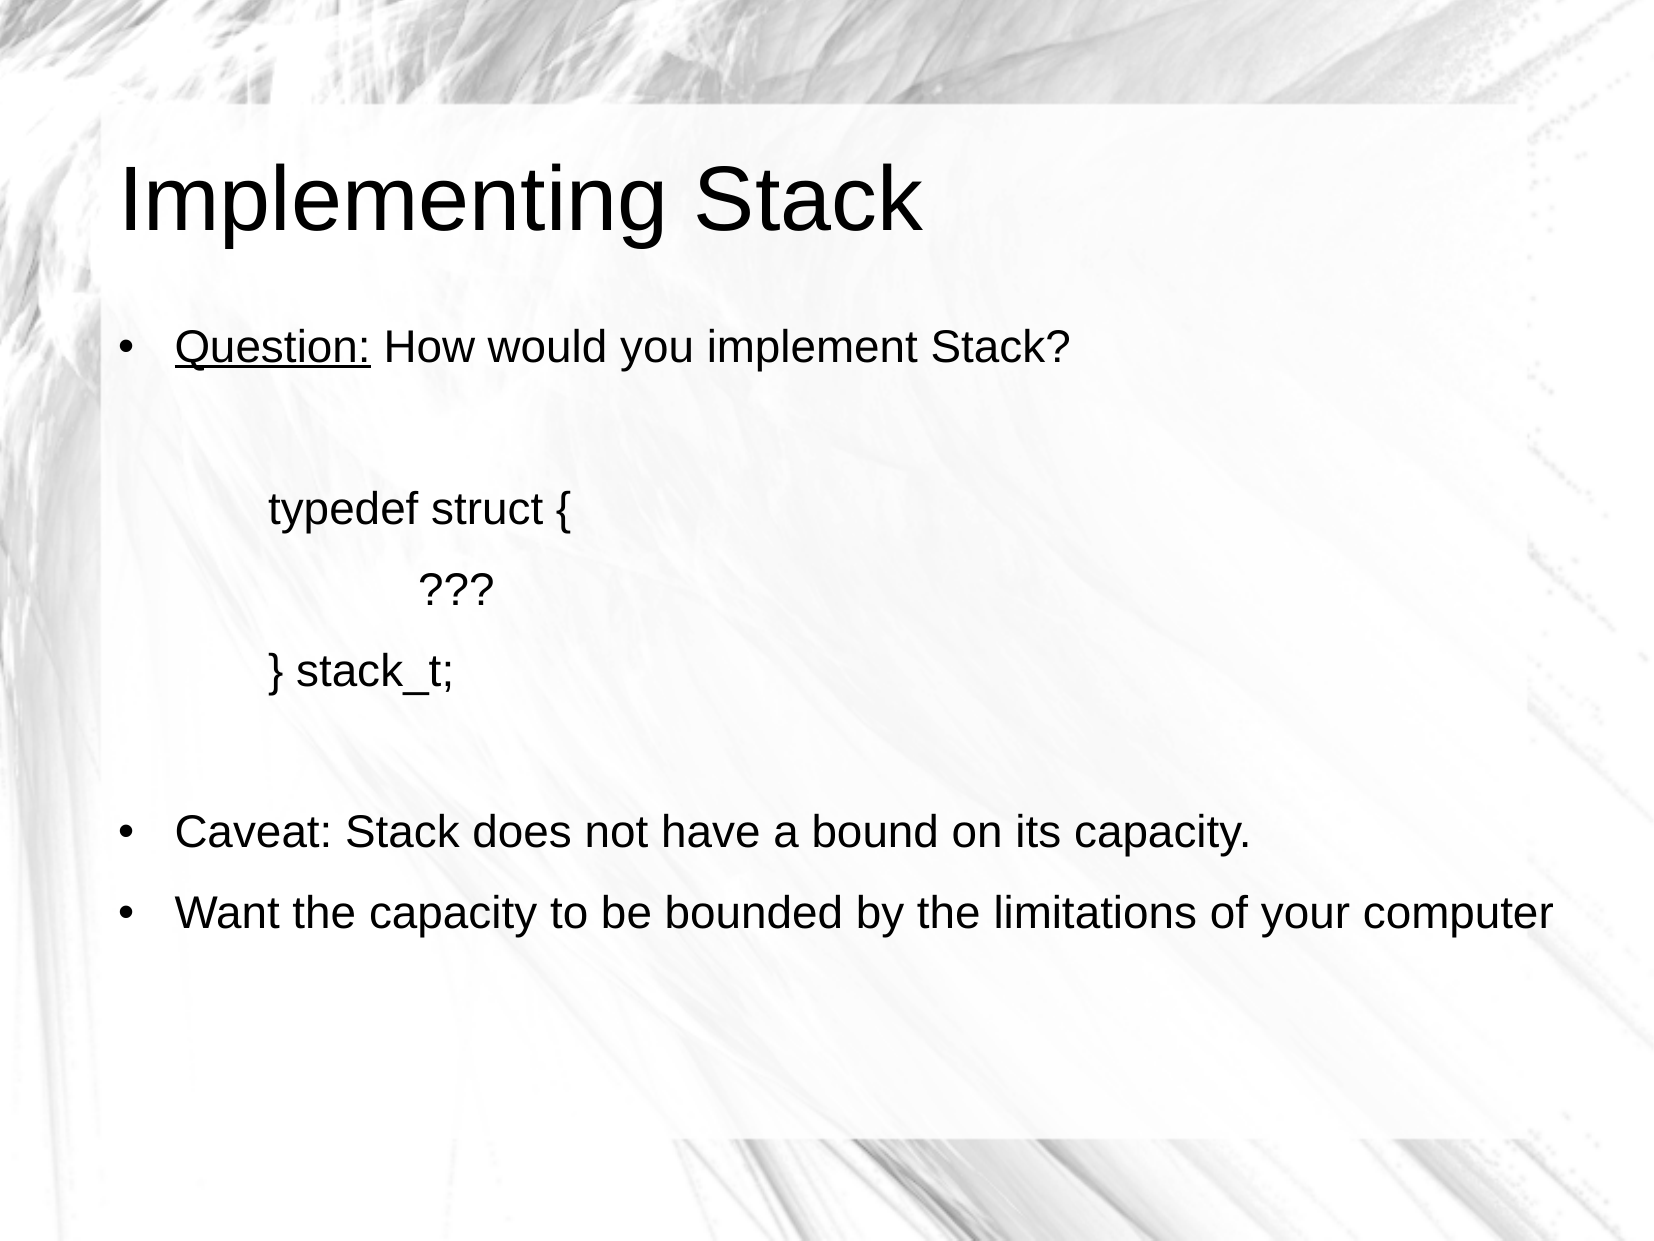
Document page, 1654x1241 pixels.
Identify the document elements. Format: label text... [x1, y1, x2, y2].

picture [0, 0, 1654, 1241]
title Implementing Stack [118, 112, 1506, 281]
list Question: How would you implement Stack? typedef struct { ??? } stack_t; Caveat: Stack does not have a bound on its capacity. Want the capacity to be bounded by the limitations of your computer [118, 319, 1571, 1109]
